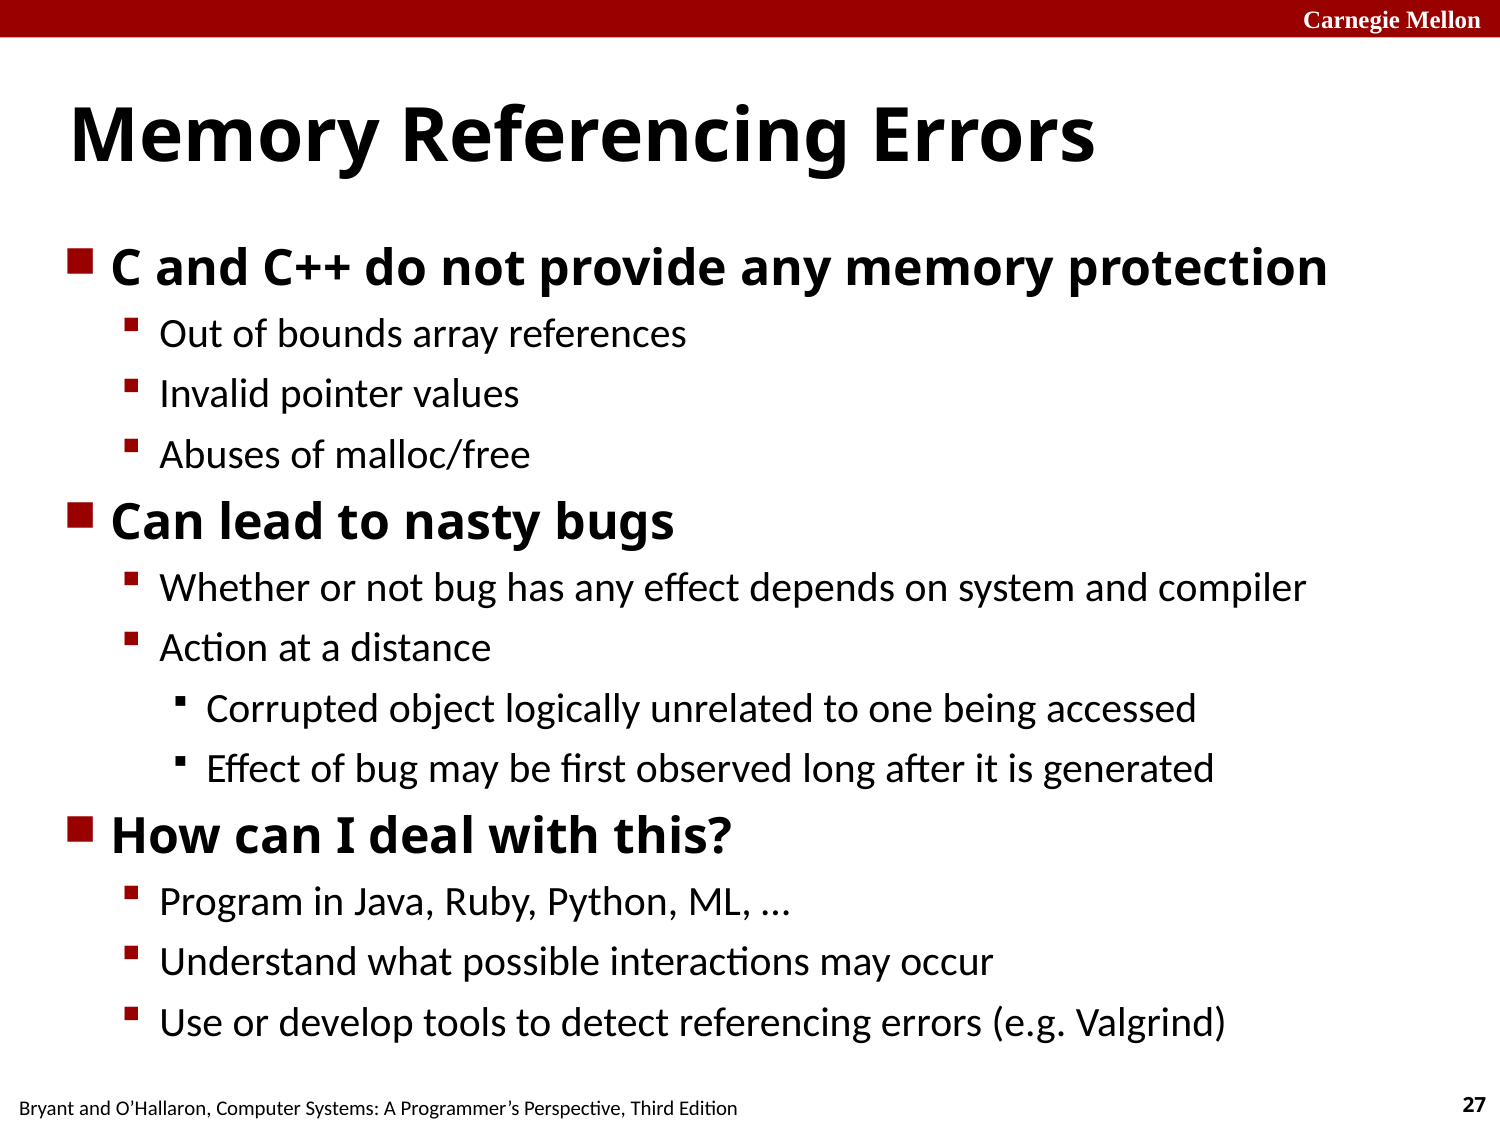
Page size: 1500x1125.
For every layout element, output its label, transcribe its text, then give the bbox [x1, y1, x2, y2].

title Memory Referencing Errors [62, 41, 1438, 222]
list C and C++ do not provide any memory protection Out of bounds array references Invalid pointer values Abuses of malloc/free Can lead to nasty bugs Whether or not bug has any effect depends on system and compiler Action at a distance Corrupted object logically unrelated to one being accessed Effect of bug may be first observed long after it is generated How can I deal with this? Program in Java, Ruby, Python, ML, … Understand what possible interactions may occur Use or develop tools to detect referencing errors (e.g. Valgrind) [62, 228, 1438, 1122]
